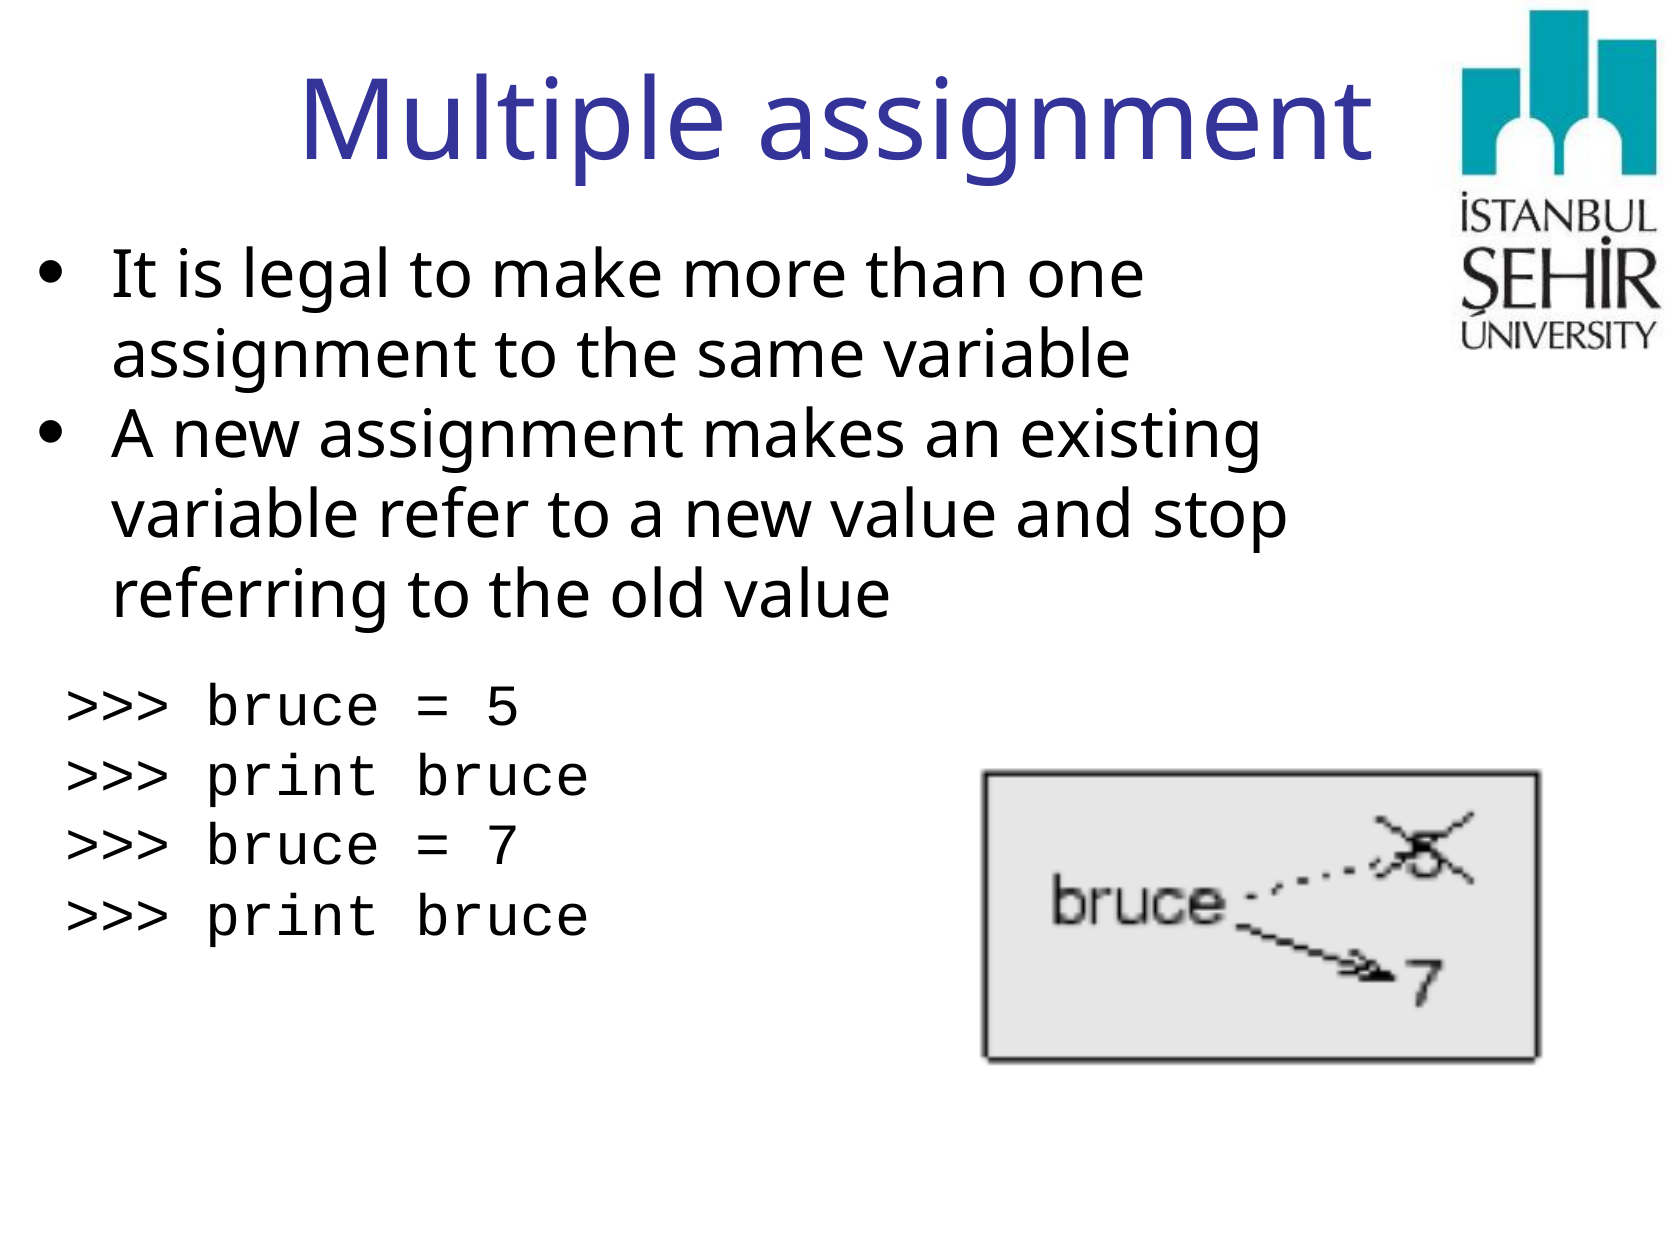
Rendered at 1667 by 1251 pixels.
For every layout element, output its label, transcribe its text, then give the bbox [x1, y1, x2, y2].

title Multiple assignment [8, 8, 1663, 188]
text_box It is legal to make more than one assignment to the same variable A new assignment makes an existing variable refer to a new value and stop referring to the old value [21, 223, 1510, 638]
picture [939, 731, 1572, 1080]
list >>> bruce = 5 >>> print bruce >>> bruce = 7 >>> print bruce [17, 660, 1667, 1250]
picture [1439, 0, 1667, 375]
